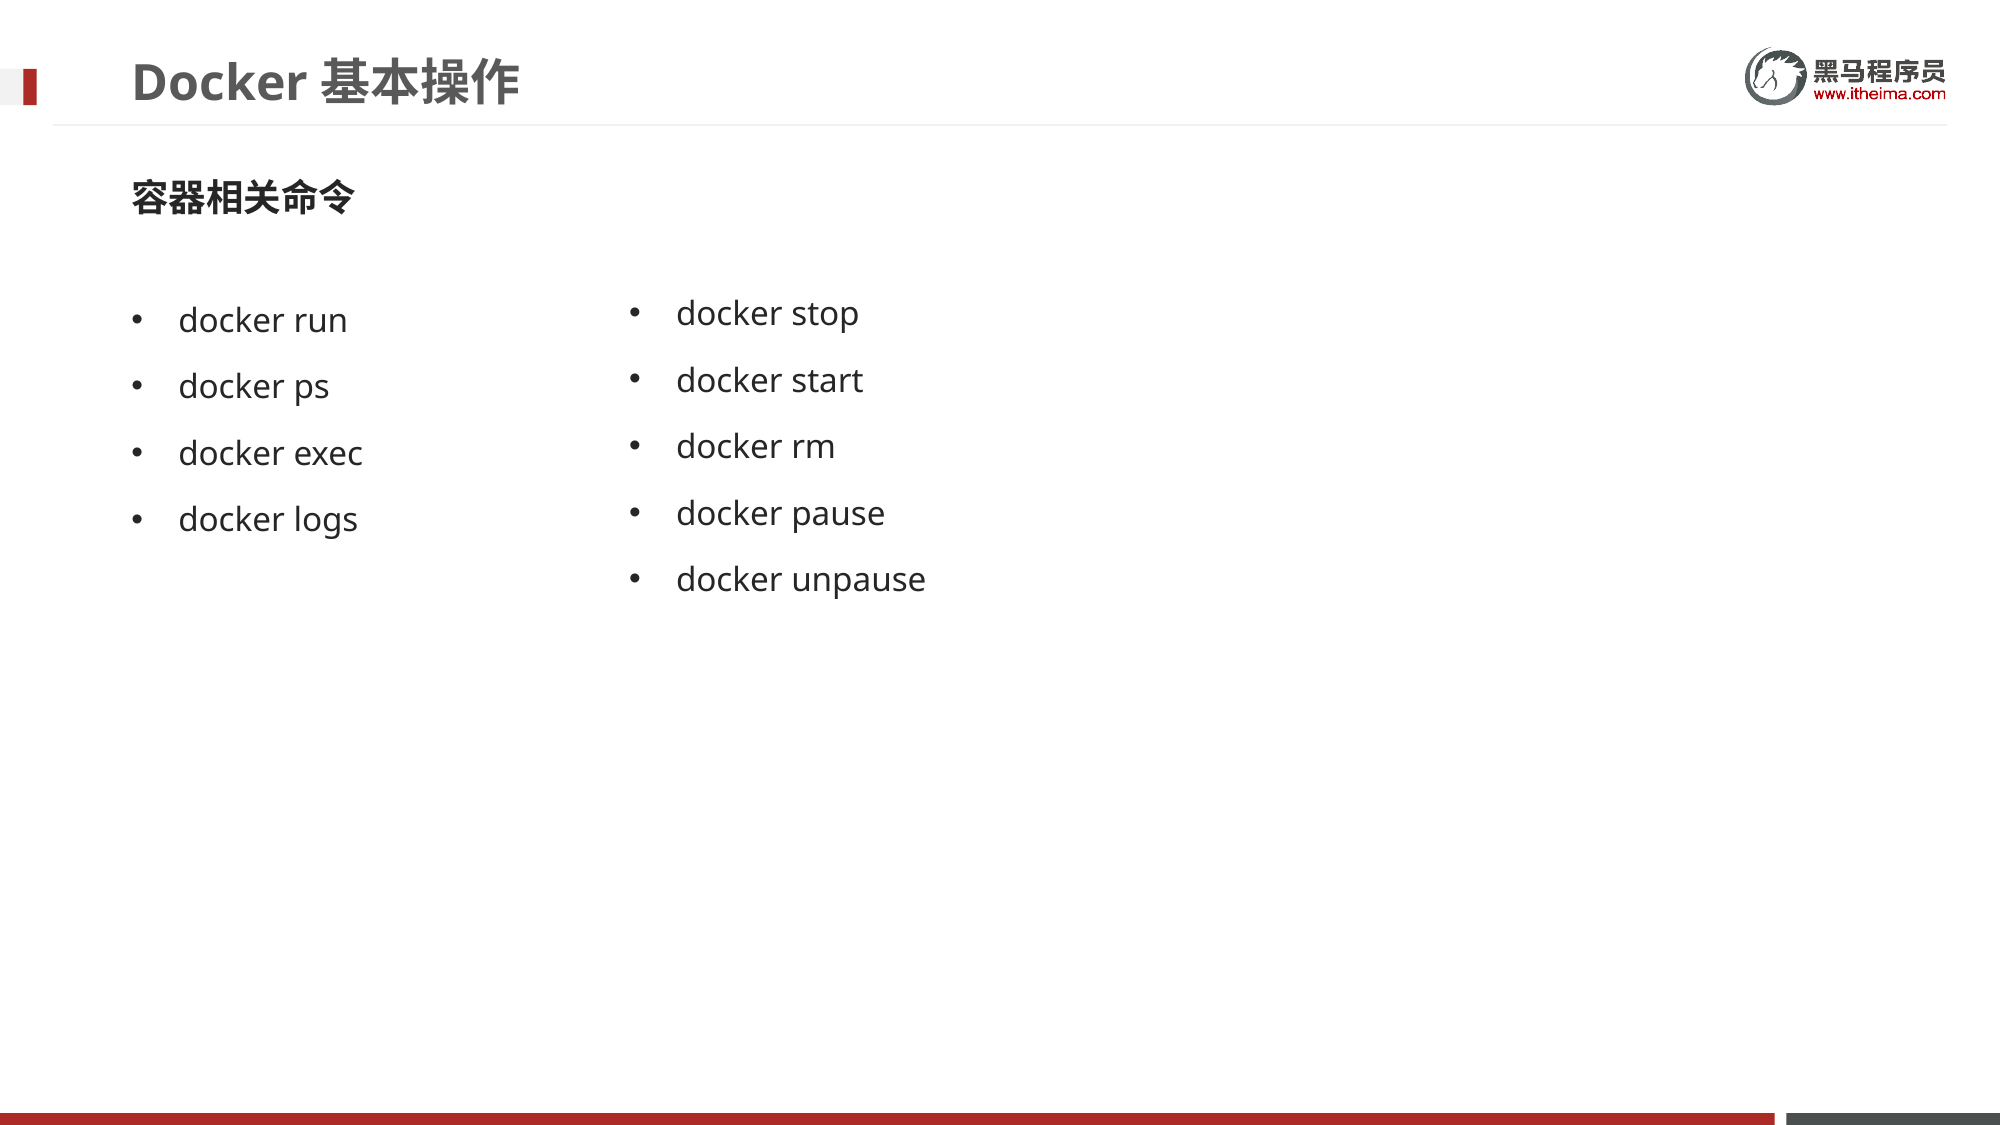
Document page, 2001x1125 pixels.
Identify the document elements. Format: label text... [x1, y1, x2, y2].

picture [1744, 46, 1946, 106]
text_box docker stop docker start docker rm docker pause docker unpause [614, 264, 1058, 964]
title Docker基本操作 [116, 38, 1556, 124]
list docker run docker ps docker exec docker logs [116, 271, 560, 971]
list 容器相关命令 [116, 154, 1872, 239]
